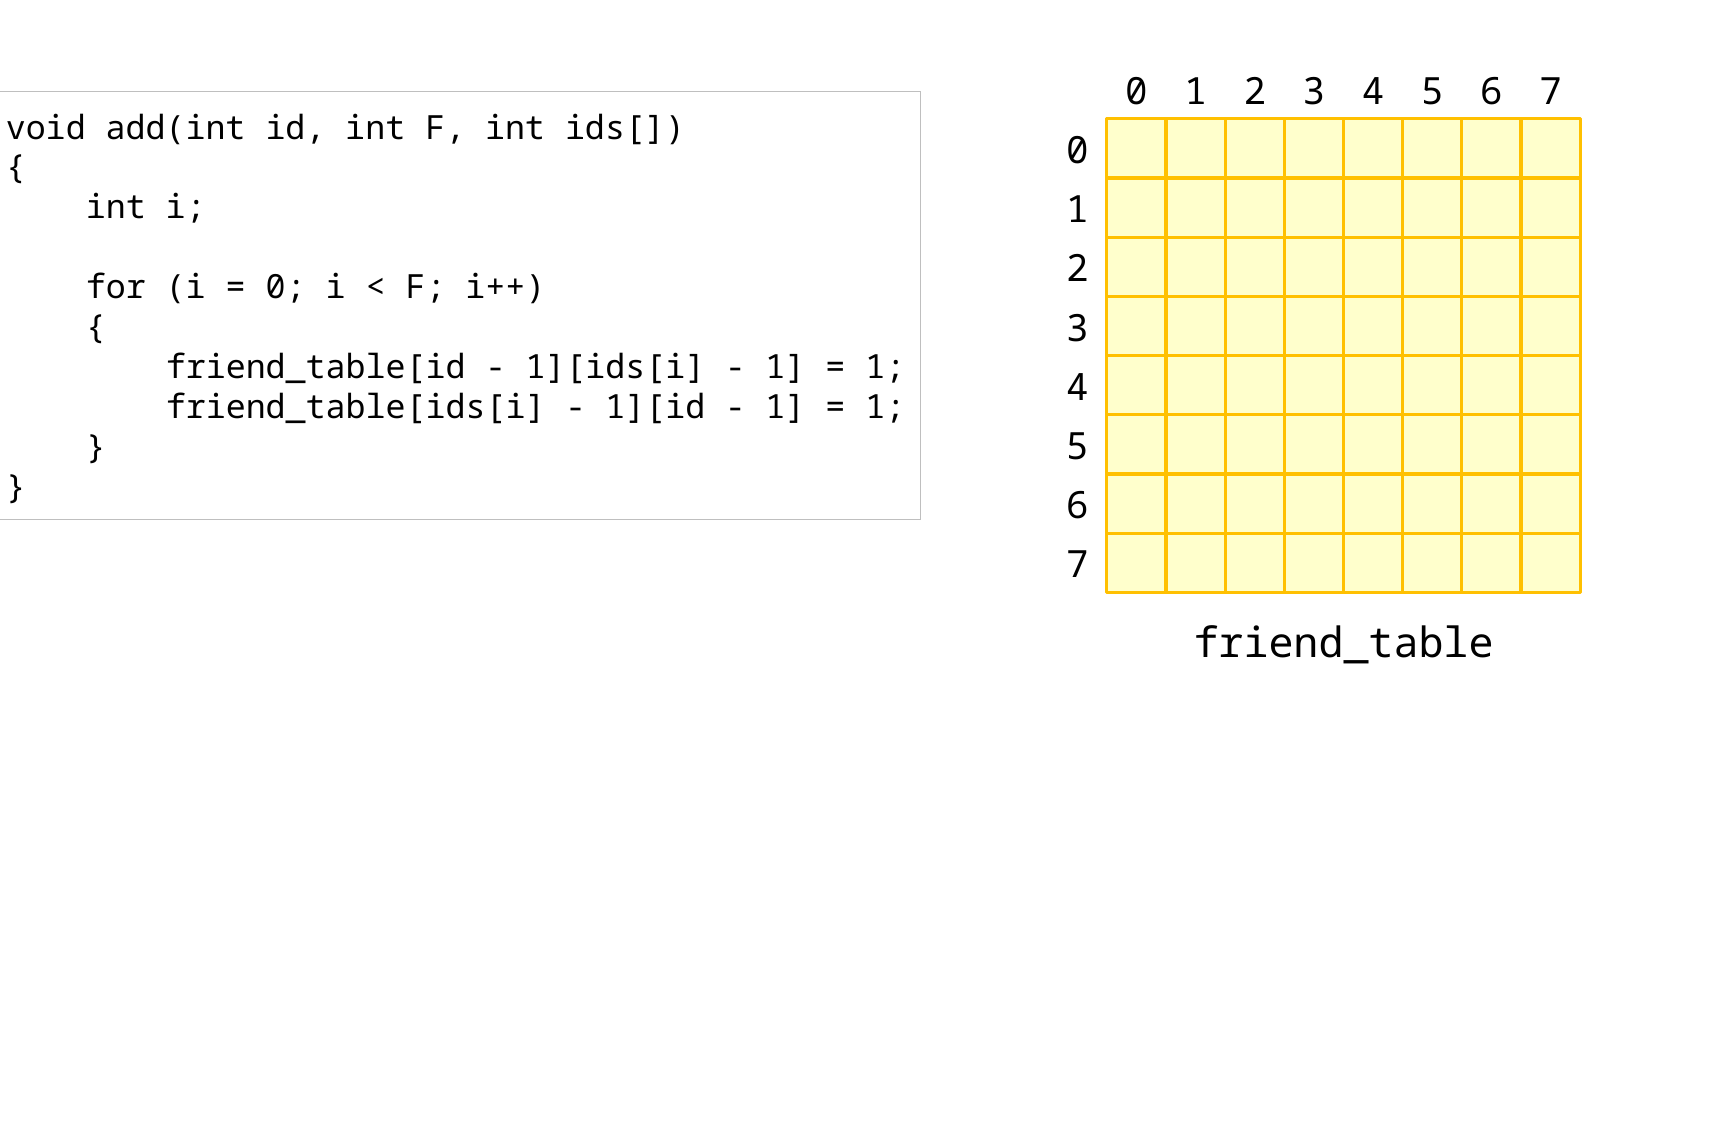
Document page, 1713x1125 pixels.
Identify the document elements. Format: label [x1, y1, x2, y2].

text_box [1178, 601, 1509, 681]
text_box [0, 91, 921, 520]
text_box [1045, 58, 1582, 594]
